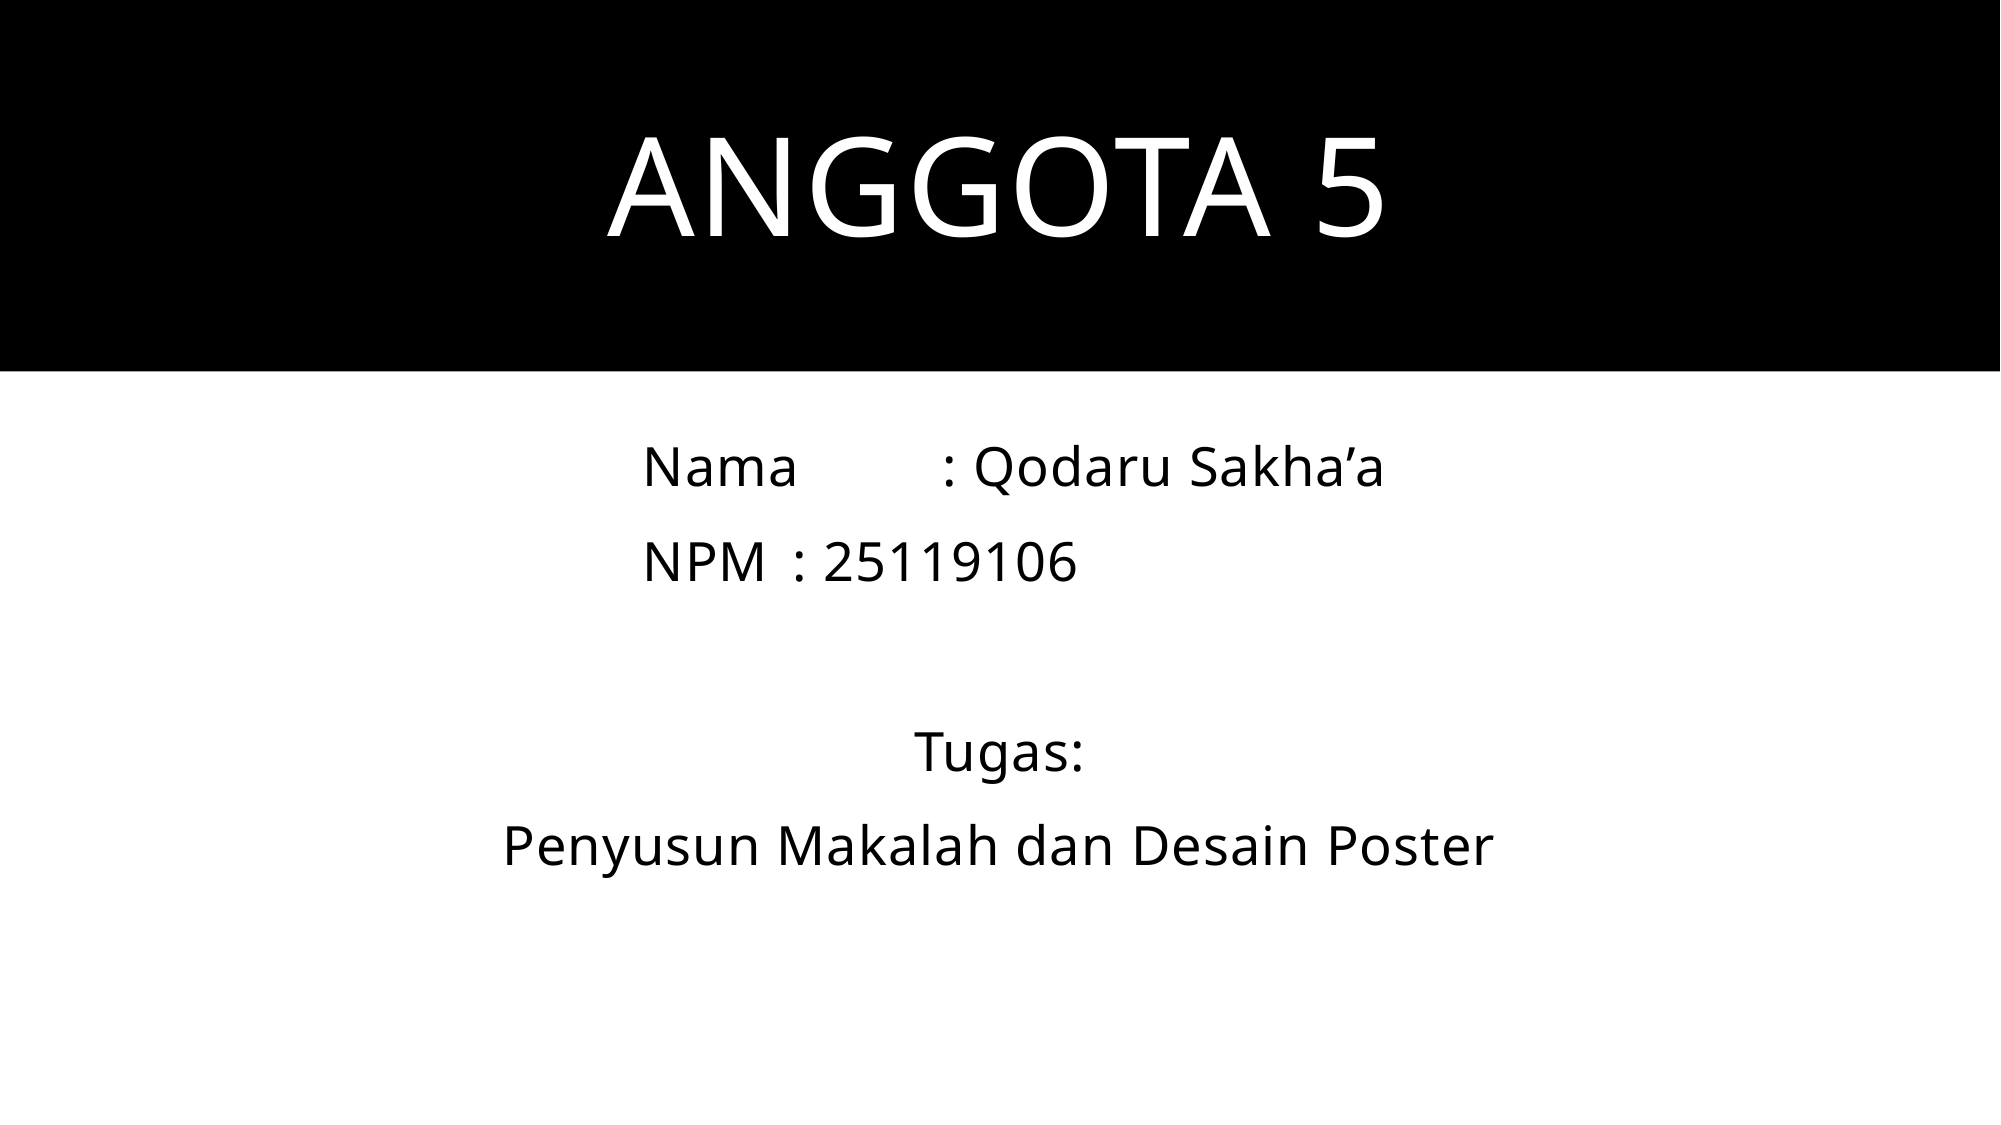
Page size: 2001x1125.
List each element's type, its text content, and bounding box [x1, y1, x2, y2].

title ANGGOTA 5 [157, 52, 1842, 332]
list Nama : Qodaru Sakha’a NPM : 25119106 Tugas: Penyusun Makalah dan Desain Poster [157, 424, 1842, 1014]
